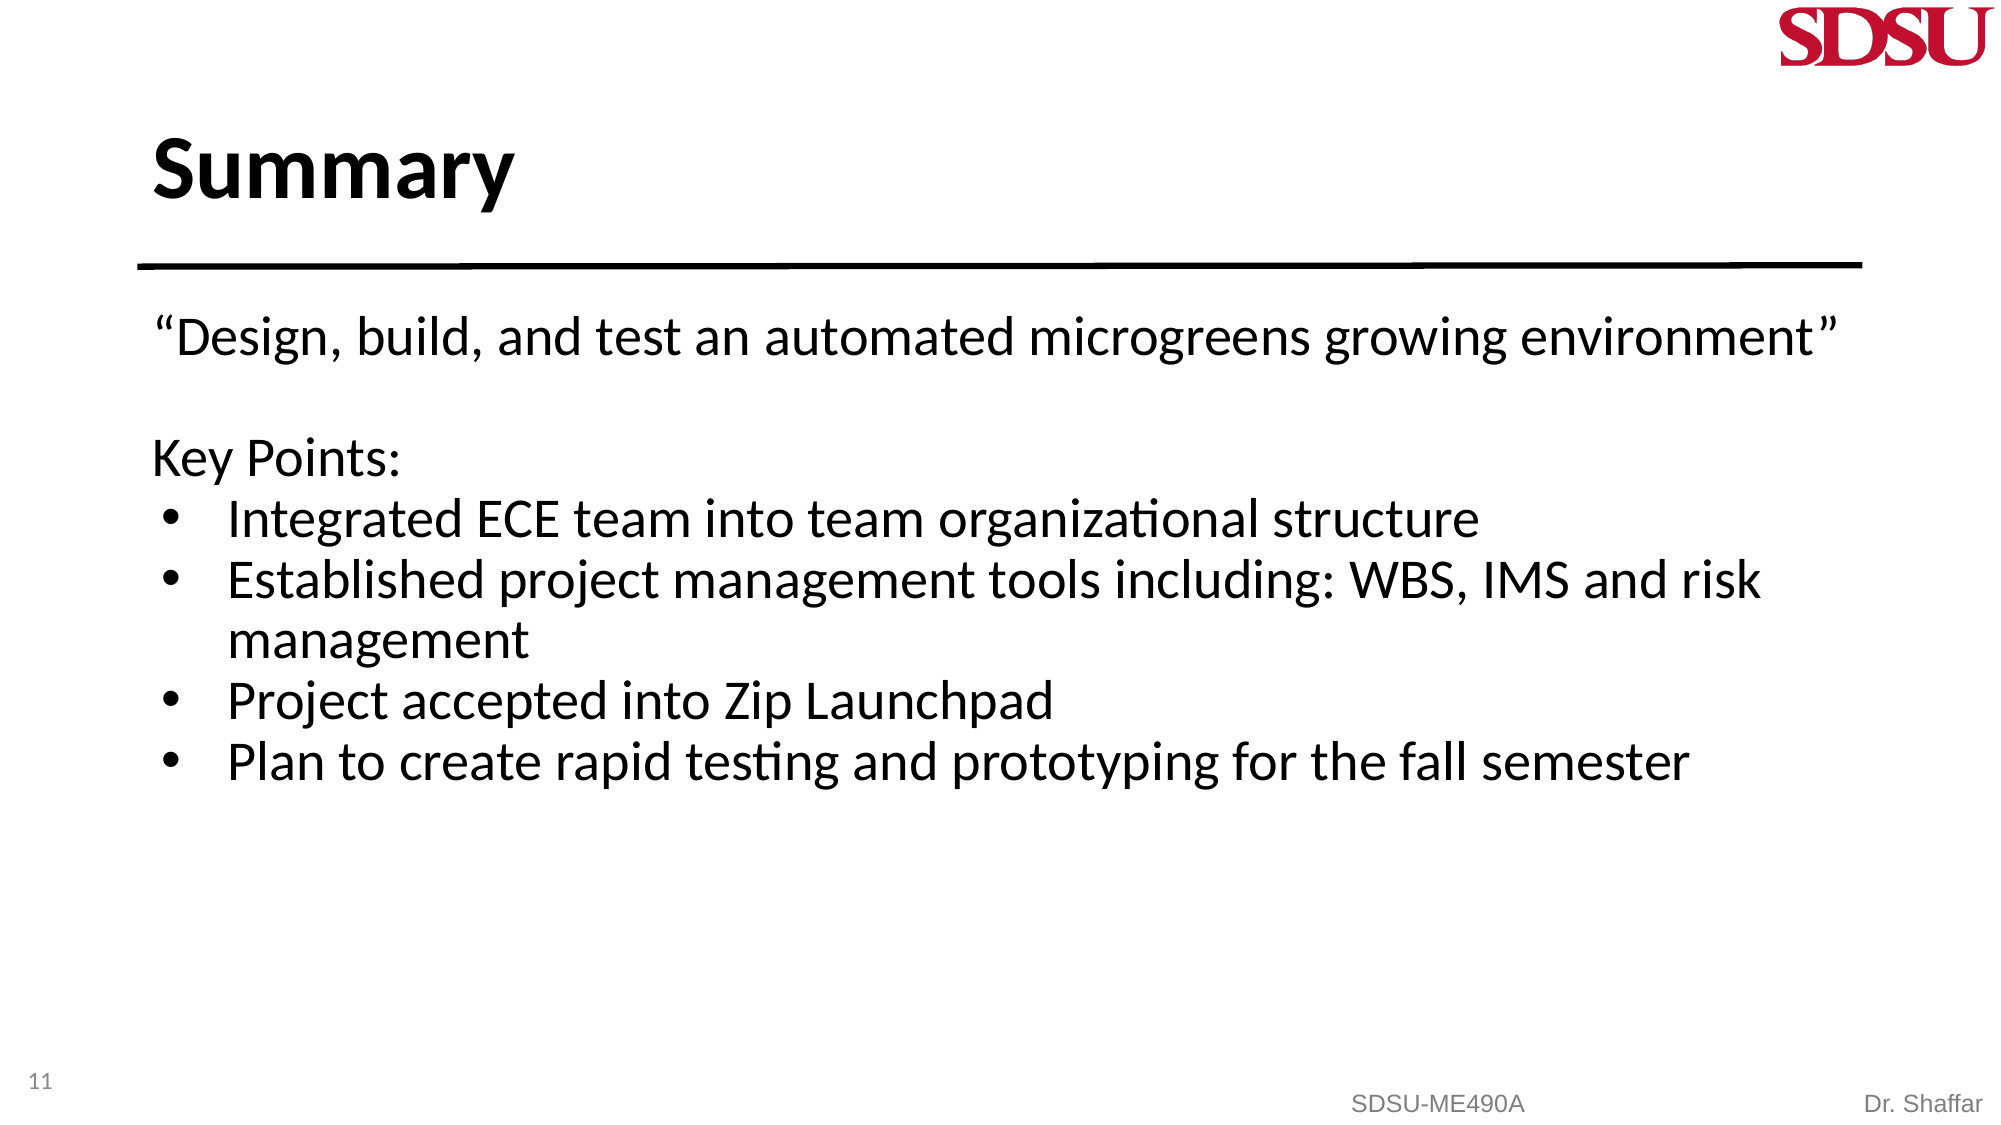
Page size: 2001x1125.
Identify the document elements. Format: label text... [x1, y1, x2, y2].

picture [1772, 0, 1998, 72]
title Summary [137, 59, 1863, 278]
list “Design, build, and test an automated microgreens growing environment” Key Points: Integrated ECE team into team organizational structure Established project management tools including: WBS, IMS and risk management Project accepted into Zip Launchpad Plan to create rapid testing and prototyping for the fall semester [137, 299, 1863, 1014]
